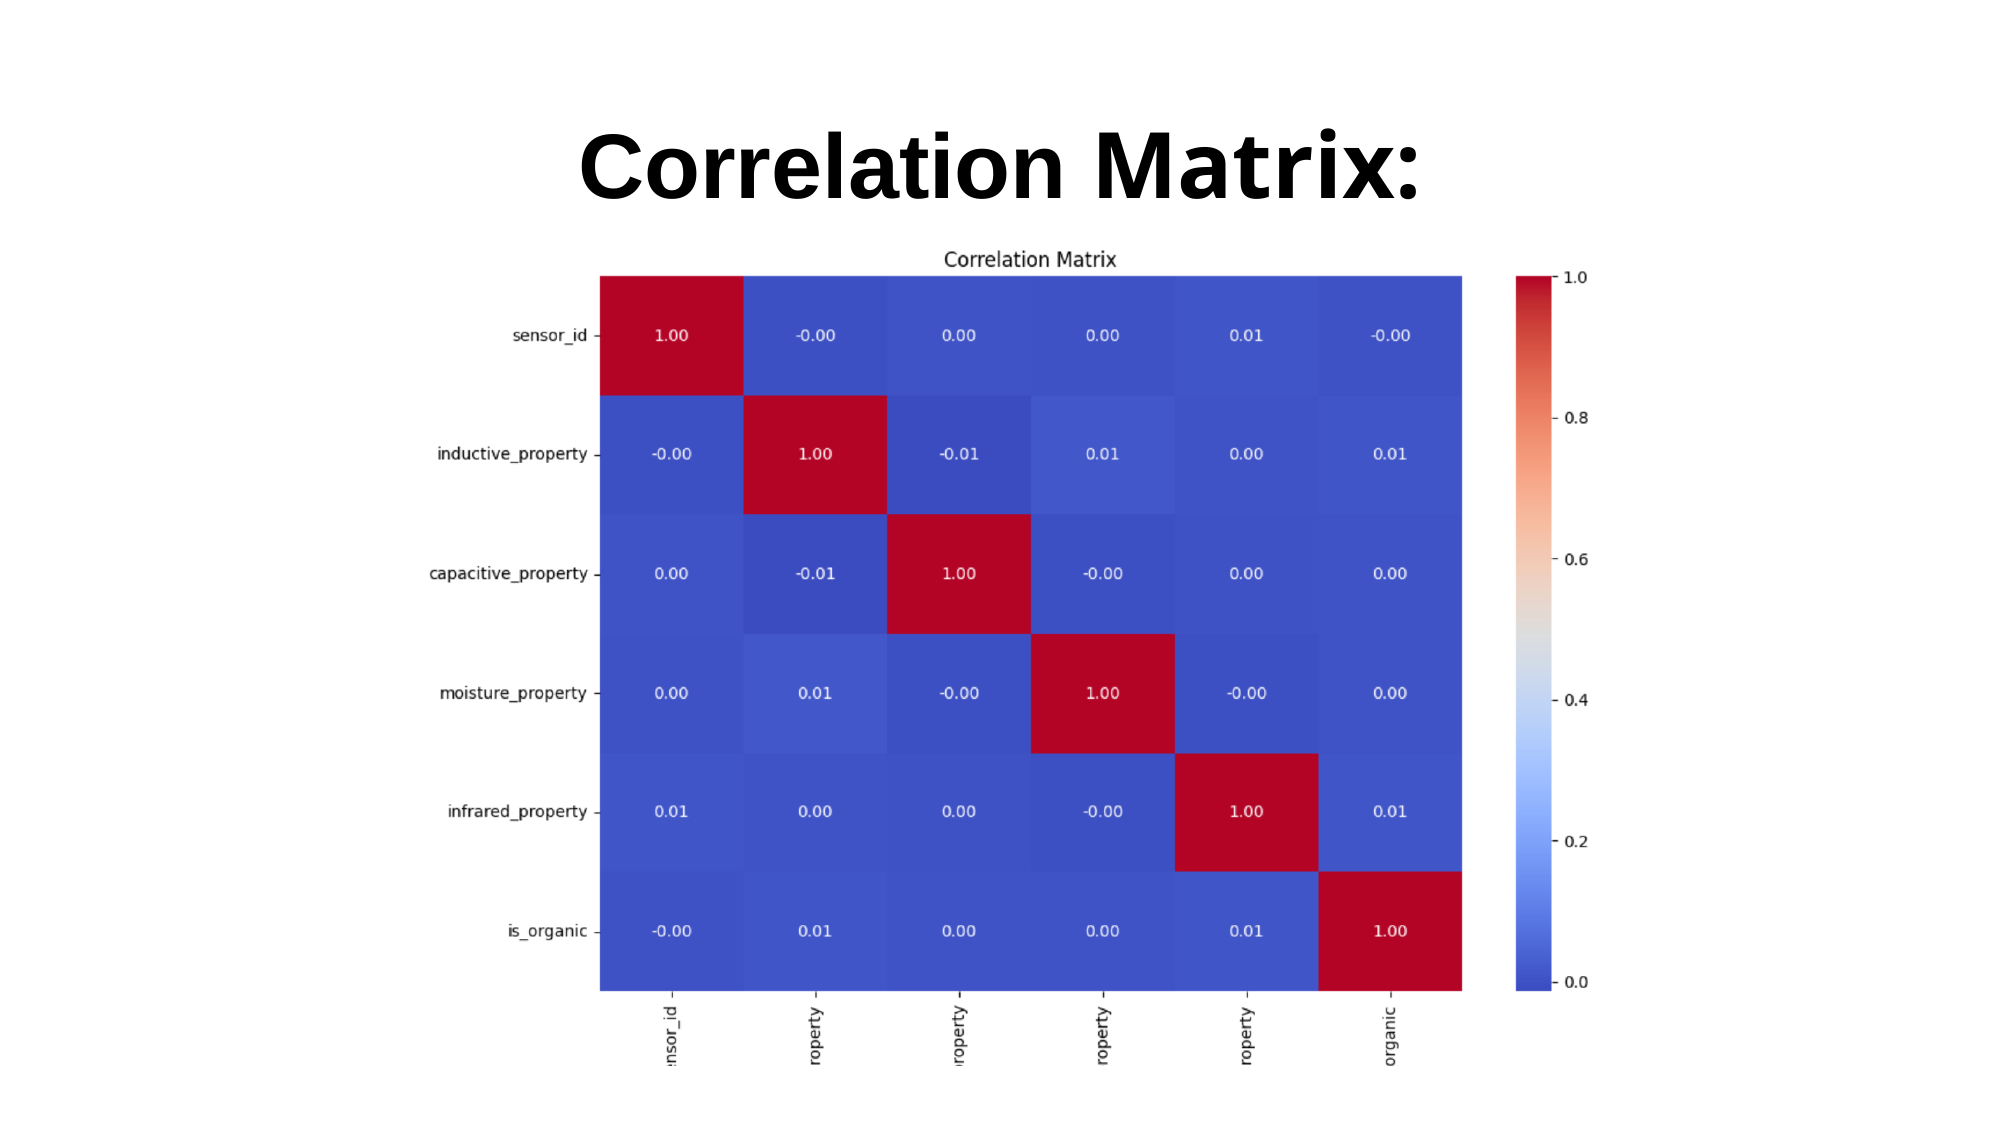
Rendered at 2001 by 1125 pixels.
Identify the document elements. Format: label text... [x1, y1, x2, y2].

title Correlation Matrix: [137, 59, 1863, 278]
picture [410, 230, 1618, 1066]
